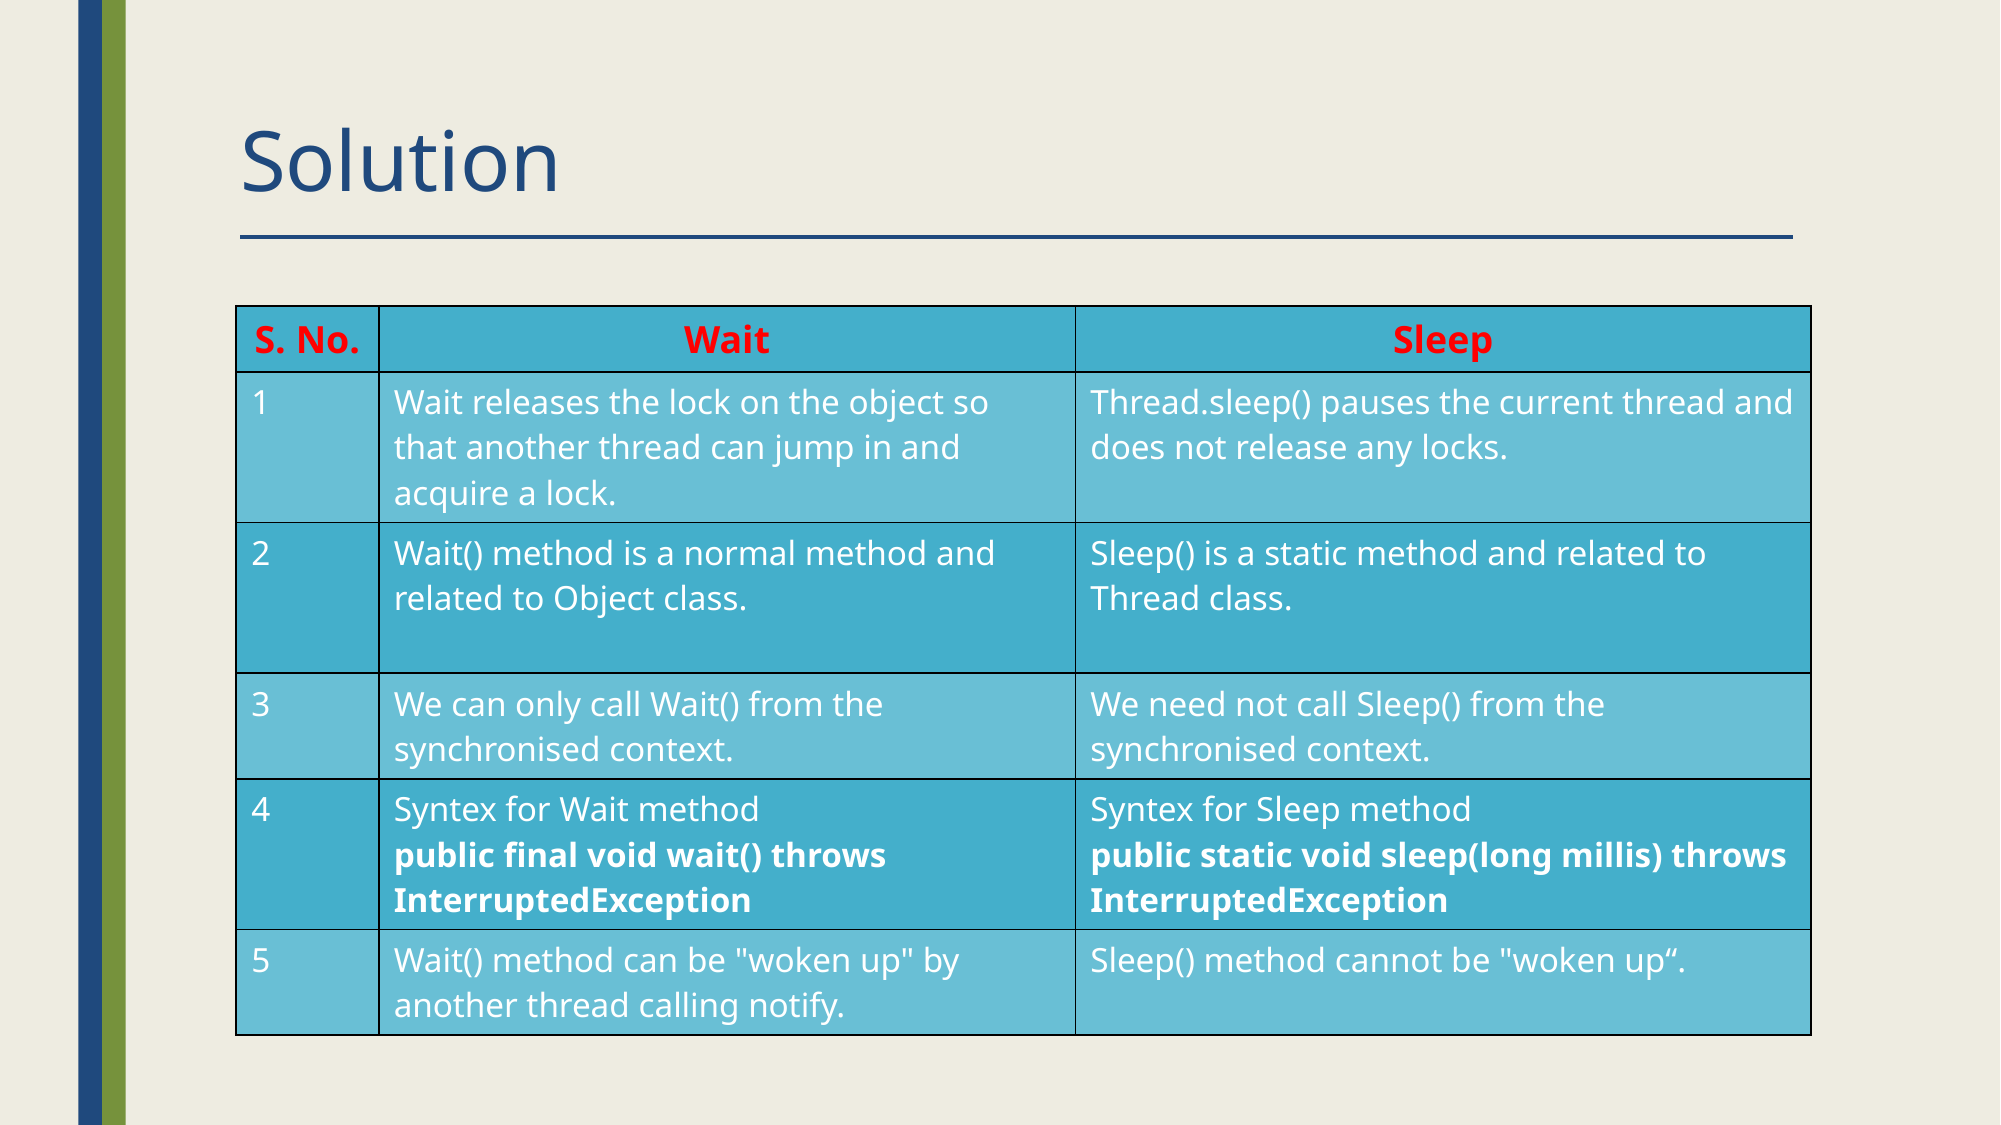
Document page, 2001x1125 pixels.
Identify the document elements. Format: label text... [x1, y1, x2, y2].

table_cell Thread.sleep() pauses the current thread and does not release any locks. [1076, 373, 1810, 522]
table_cell We need not call Sleep() from the synchronised context. [1076, 674, 1810, 778]
table_cell Wait releases the lock on the object so that another thread can jump in and acquire a lock. [380, 373, 1075, 522]
table_cell Wait() method is a normal method and related to Object class. [380, 523, 1075, 672]
table_cell Sleep() method cannot be "woken up“. [1076, 930, 1810, 1034]
table_cell Sleep() is a static method and related to Thread class. [1076, 523, 1810, 672]
table_header S. No. [237, 307, 378, 371]
table_cell Syntex for Sleep method public static void sleep(long millis) throws InterruptedException [1076, 780, 1810, 929]
table_cell 3 [237, 674, 378, 778]
table_cell 2 [237, 523, 378, 672]
table_header Wait [380, 307, 1075, 371]
table_header Sleep [1076, 307, 1810, 371]
table_cell 1 [237, 373, 378, 522]
title Solution [225, 112, 1800, 231]
table_cell Syntex for Wait method public final void wait() throws InterruptedException [380, 780, 1075, 929]
table_cell Wait() method can be "woken up" by another thread calling notify. [380, 930, 1075, 1034]
table_cell 5 [237, 930, 378, 1034]
table_cell 4 [237, 780, 378, 929]
table_cell We can only call Wait() from the synchronised context. [380, 674, 1075, 778]
